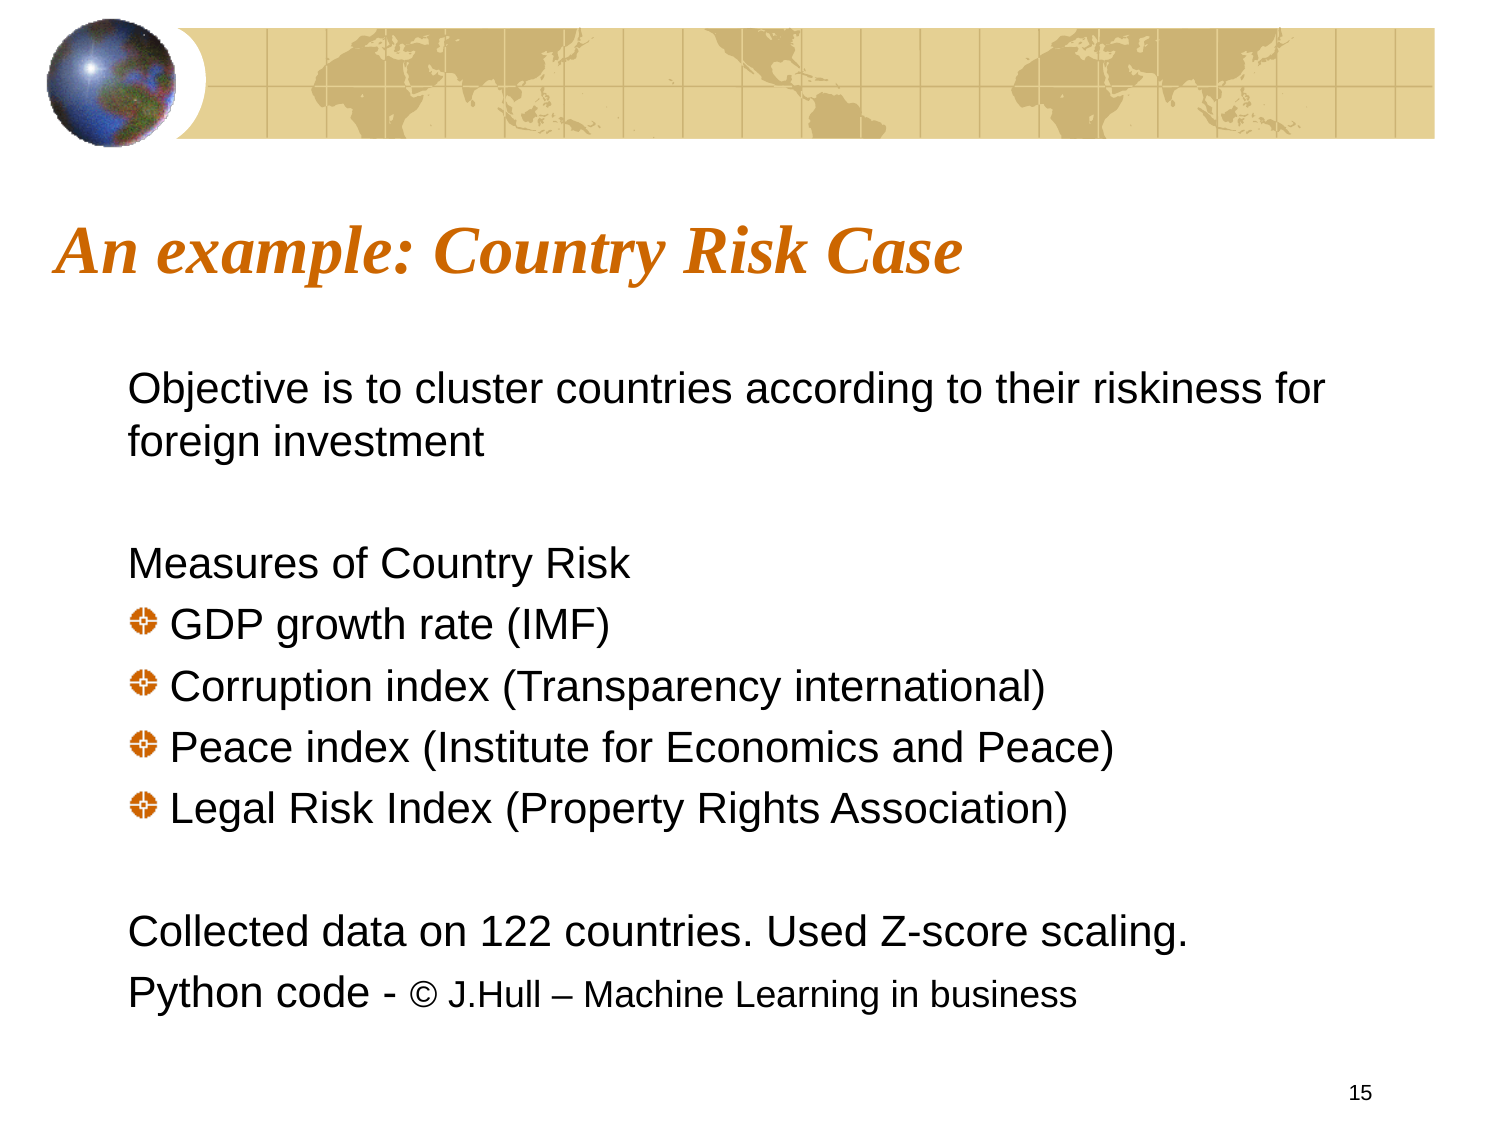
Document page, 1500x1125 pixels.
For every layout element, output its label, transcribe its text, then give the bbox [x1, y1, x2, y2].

picture [127, 606, 159, 638]
title An example: Country Risk Case [40, 152, 1316, 341]
list Objective is to cluster countries according to their riskiness for foreign investment Measures of Country Risk GDP growth rate (IMF) Corruption index (Transparency international) Peace index (Institute for Economics and Peace) Legal Risk Index (Property Rights Association) Collected data on 122 countries. Used Z-score scaling. Python code - © J.Hull – Machine Learning in business [112, 352, 1388, 1028]
picture [127, 668, 159, 699]
slide_number 15 [1074, 1037, 1388, 1113]
picture [42, 14, 190, 151]
picture [127, 729, 159, 761]
picture [127, 790, 159, 822]
